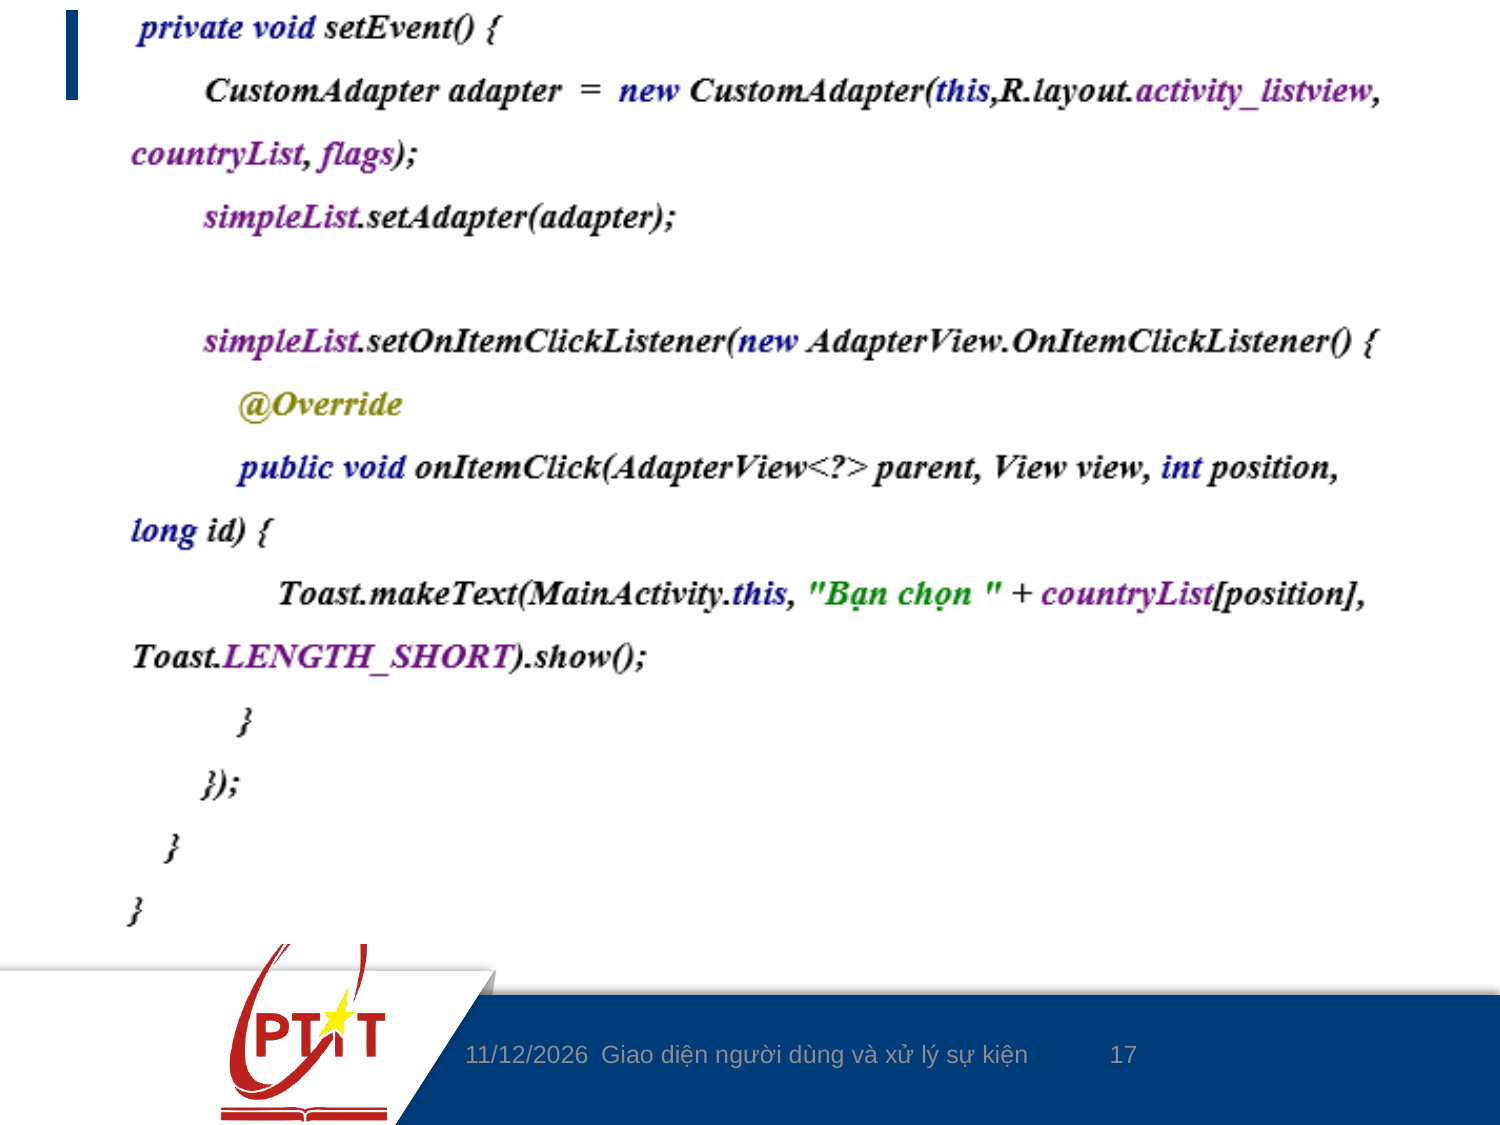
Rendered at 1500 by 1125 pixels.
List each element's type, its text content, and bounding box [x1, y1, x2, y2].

picture [96, 0, 1394, 1122]
footer Giao diện người dùng và xử lý sự kiện [561, 1023, 815, 1084]
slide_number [450, 1023, 561, 1084]
slide_number 17 [815, 1023, 1153, 1084]
